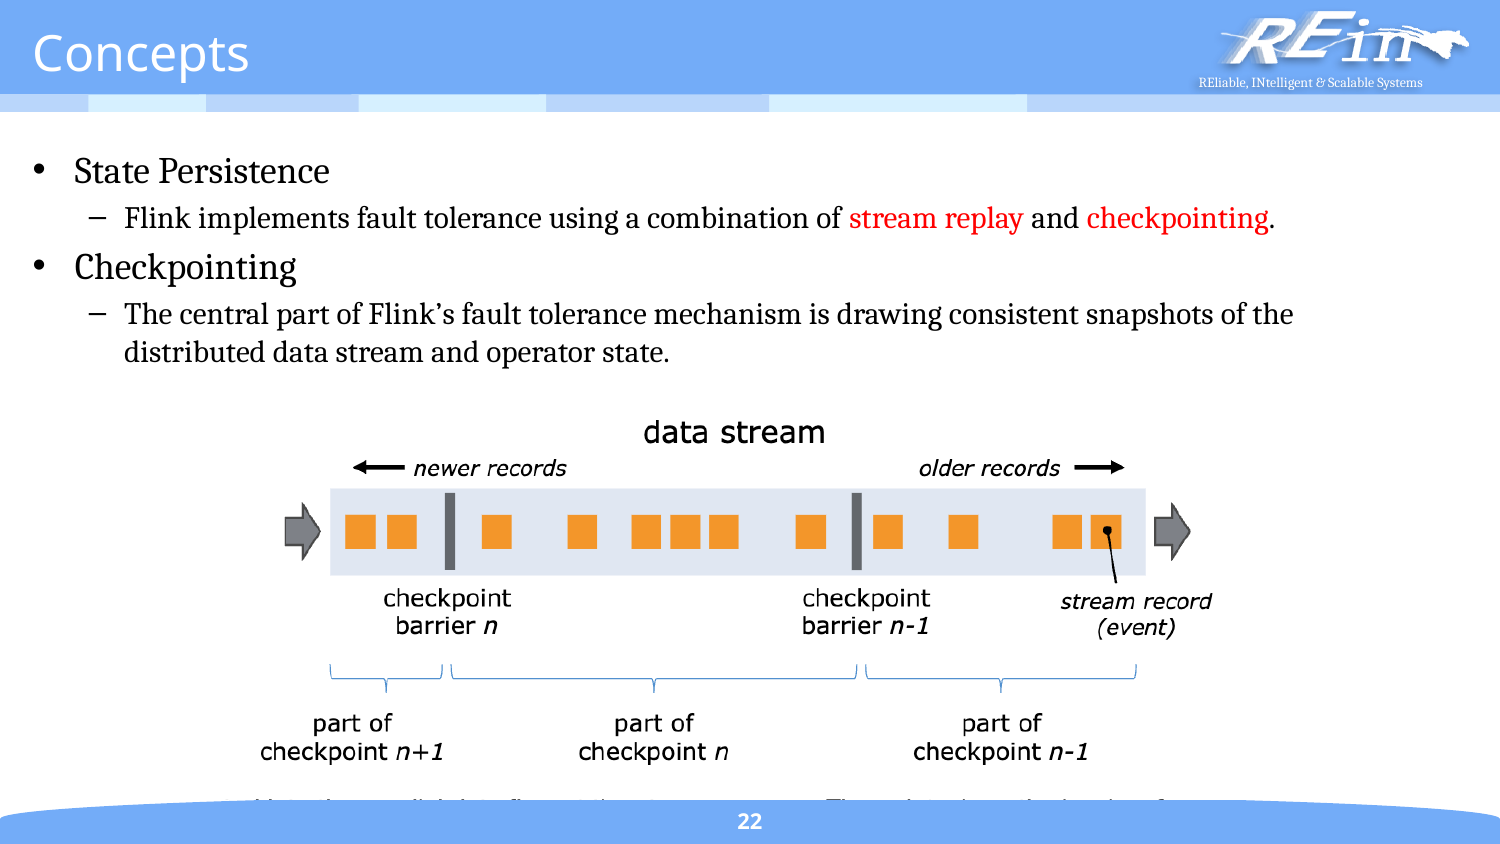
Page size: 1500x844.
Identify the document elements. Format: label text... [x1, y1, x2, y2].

picture [218, 390, 1258, 800]
slide_number 22 [667, 808, 833, 842]
title Concepts [17, 17, 1136, 86]
list State Persistence Flink implements fault tolerance using a combination of stream replay and checkpointing. Checkpointing The central part of Flink’s fault tolerance mechanism is drawing consistent snapshots of the distributed data stream and operator state. [17, 138, 1459, 786]
